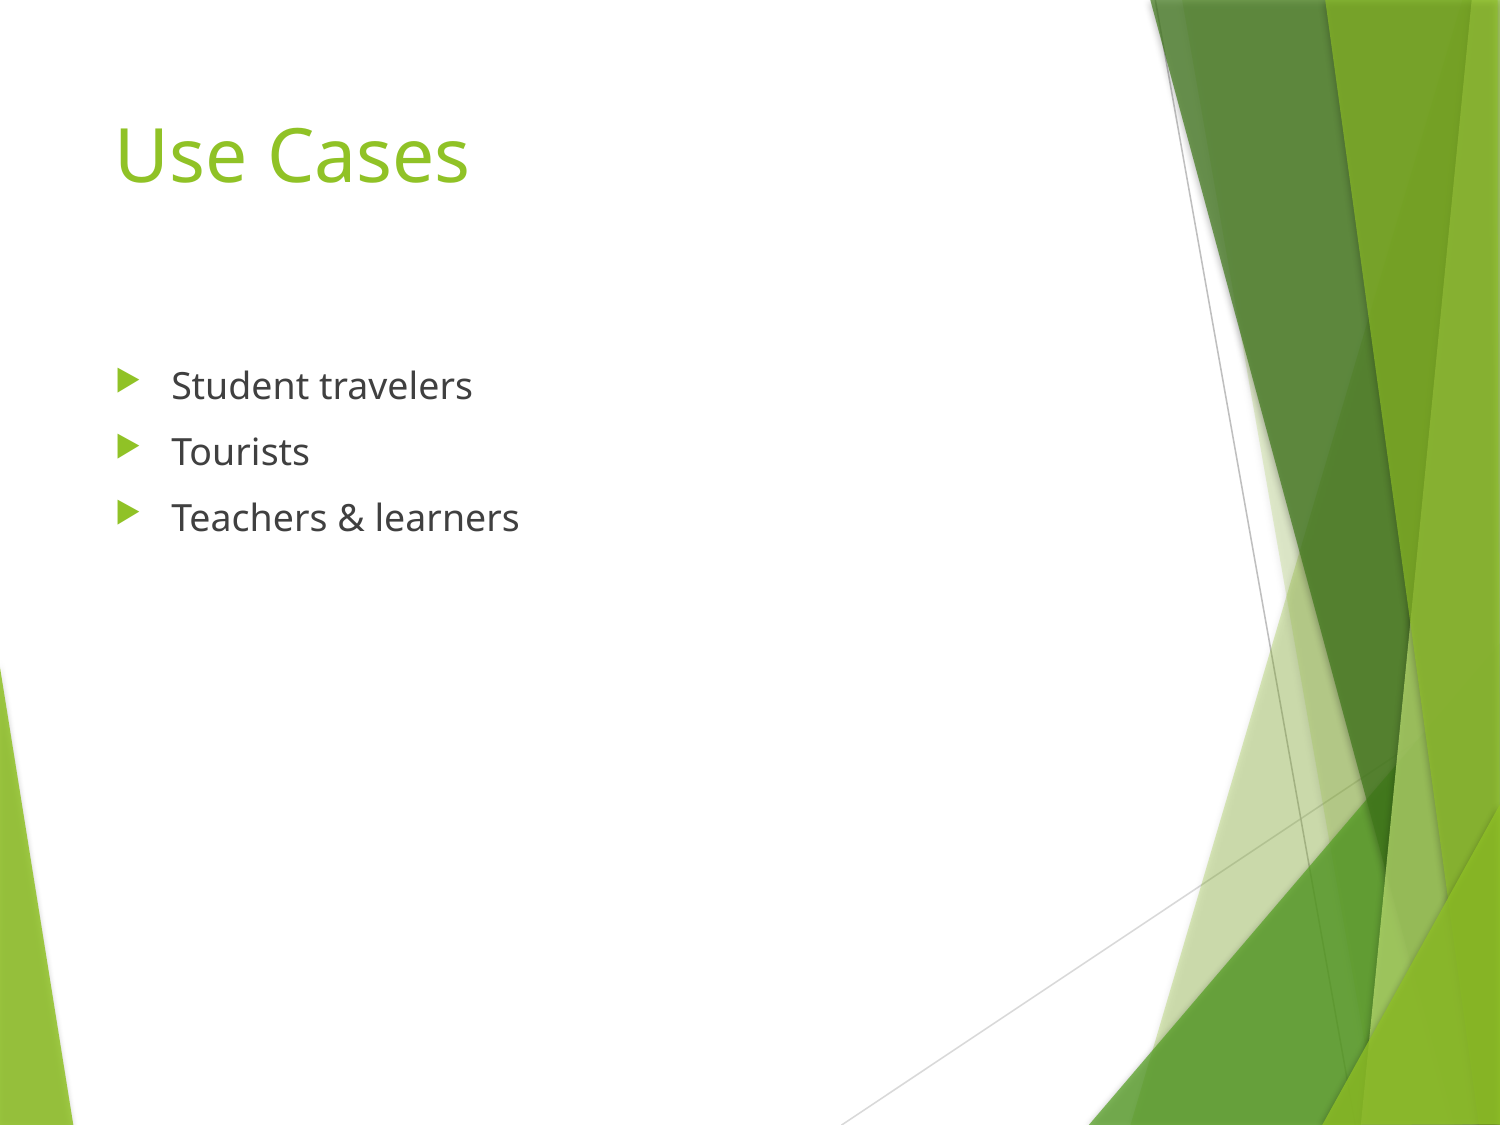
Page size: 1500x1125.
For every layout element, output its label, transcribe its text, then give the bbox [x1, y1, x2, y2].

title Use Cases [99, 99, 1142, 317]
list Student travelers Tourists Teachers & learners [99, 354, 1142, 992]
